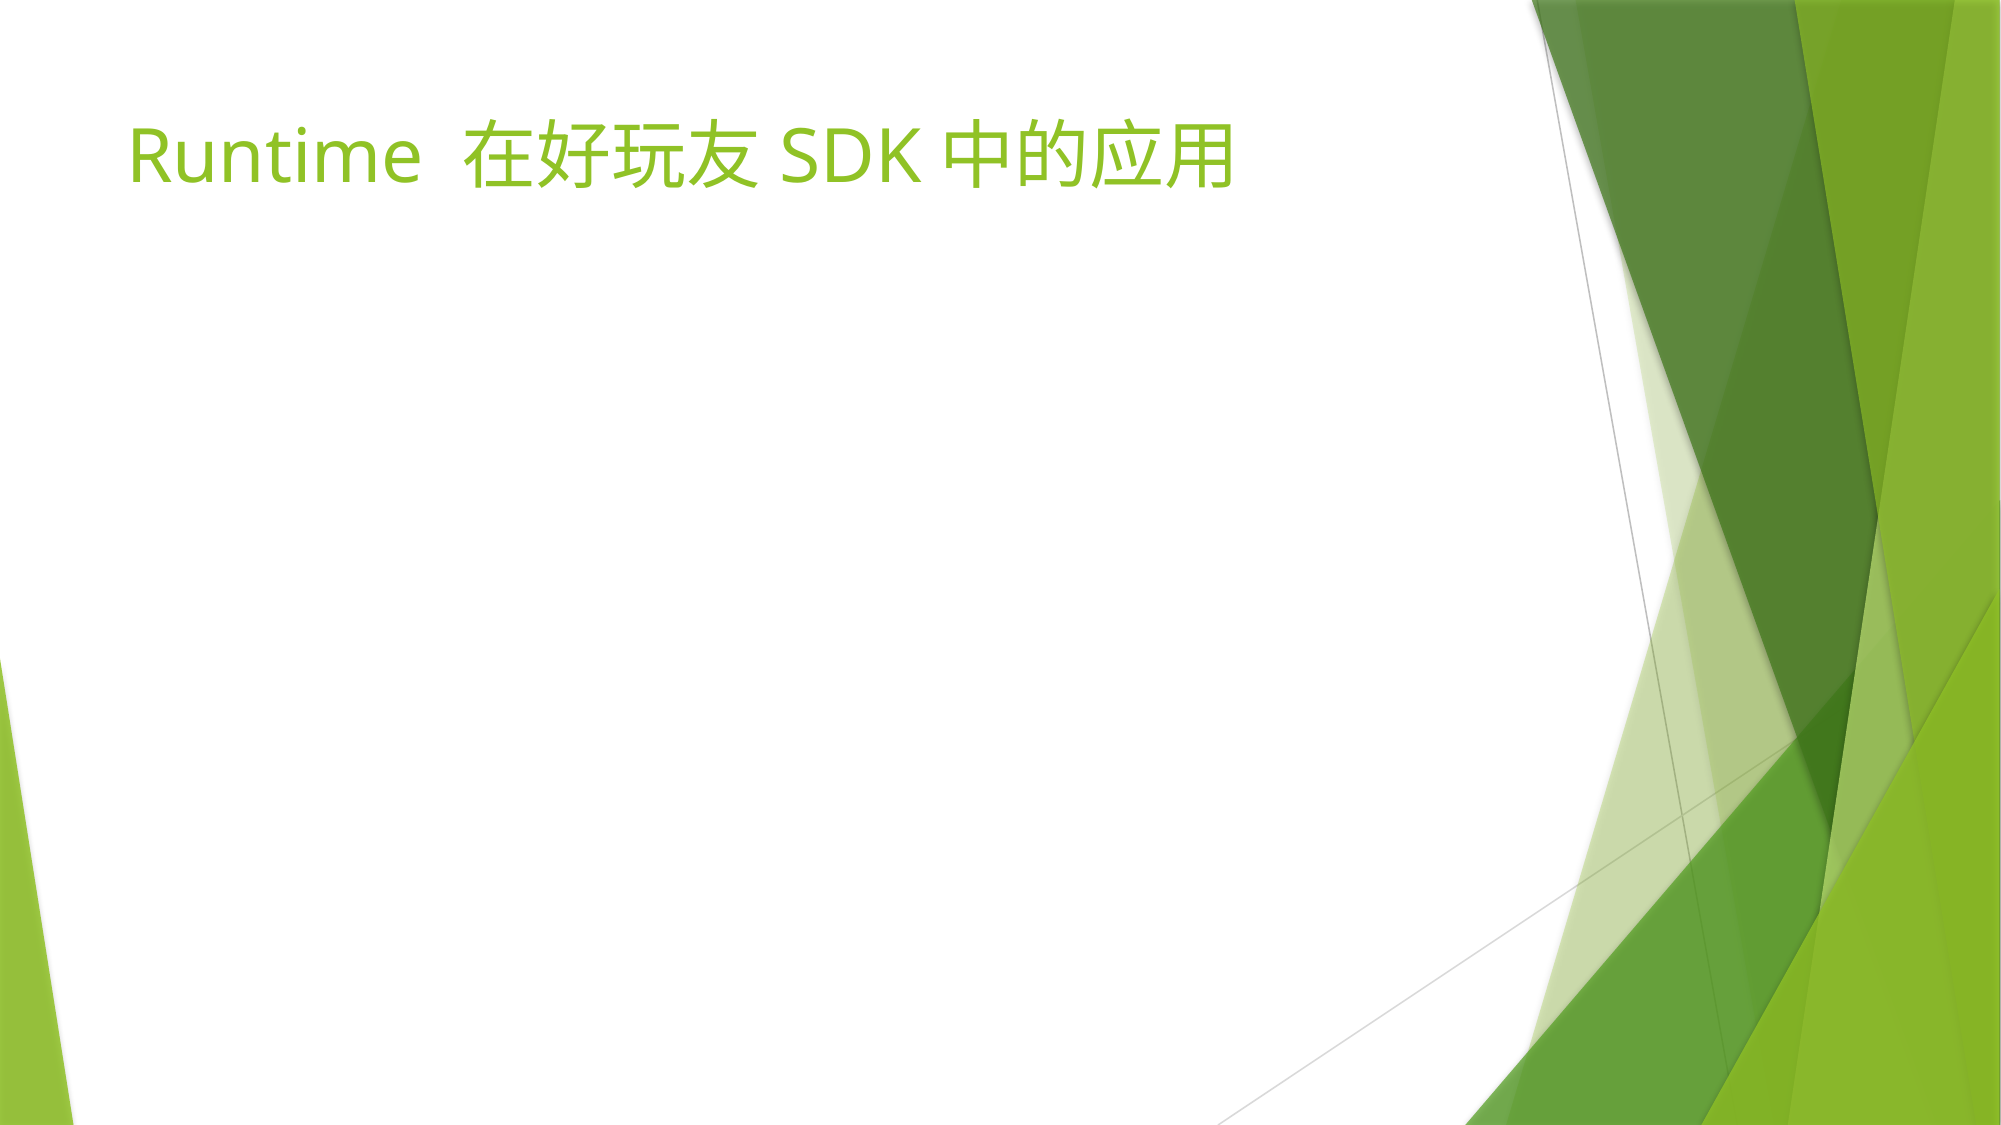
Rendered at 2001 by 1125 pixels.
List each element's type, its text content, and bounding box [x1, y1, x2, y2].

title Runtime 在好玩友SDK中的应用 [111, 99, 1522, 317]
